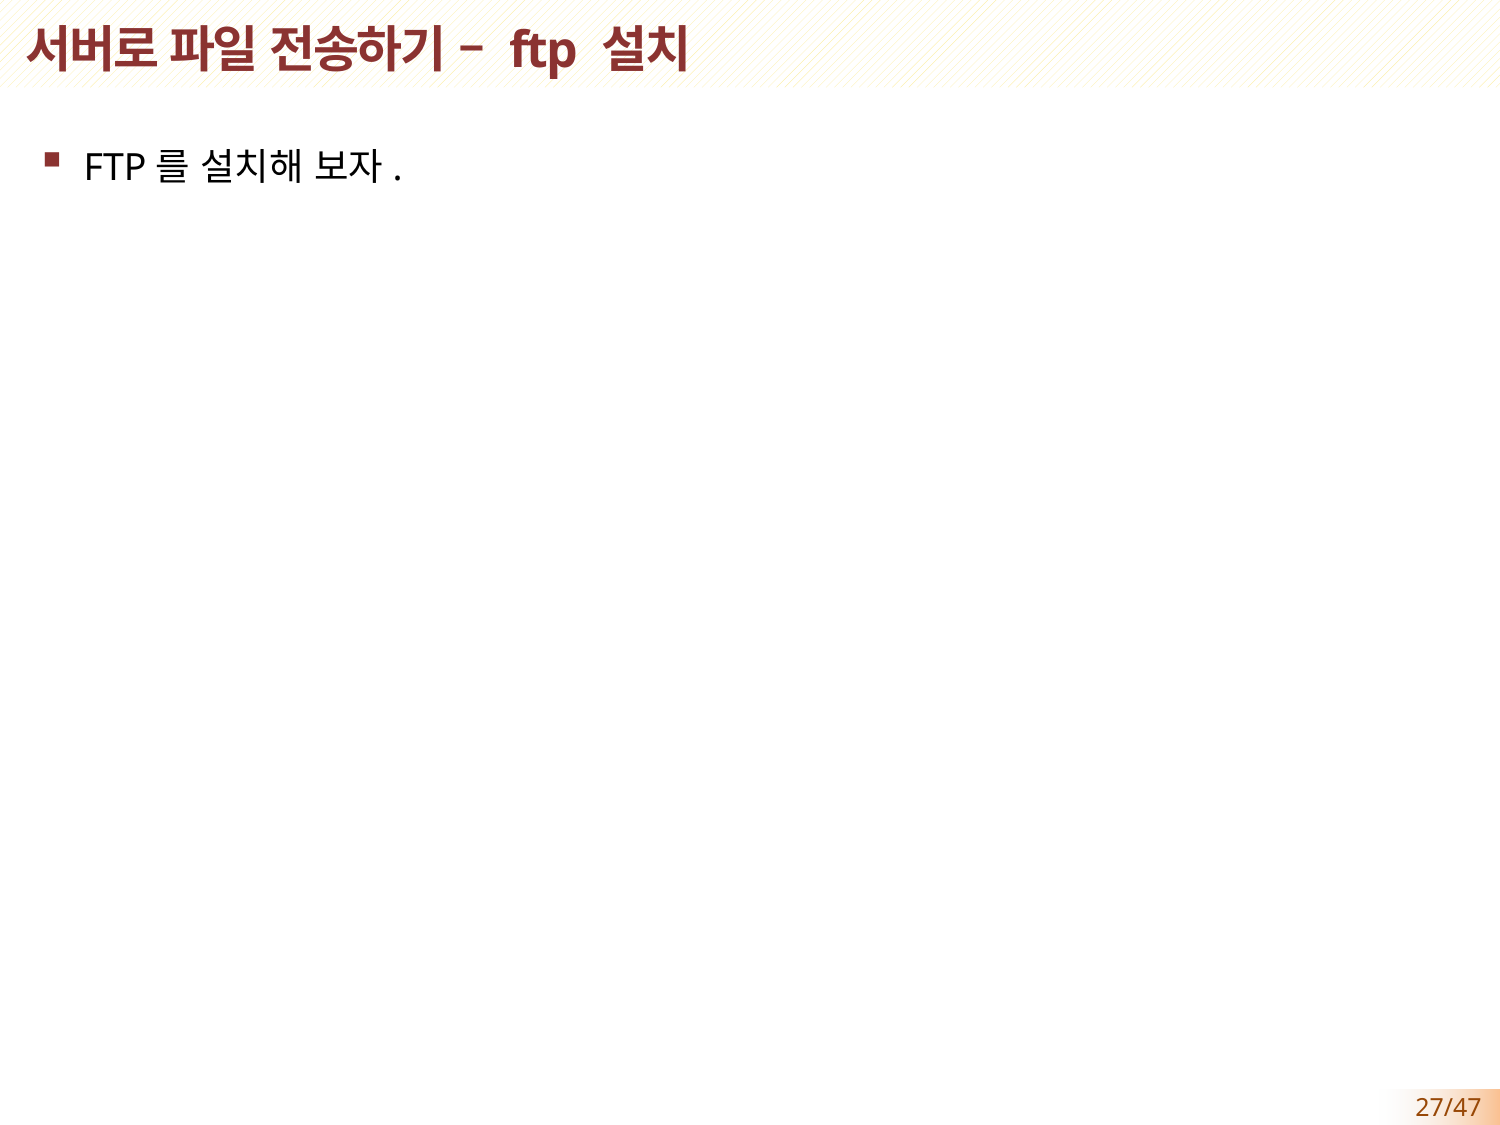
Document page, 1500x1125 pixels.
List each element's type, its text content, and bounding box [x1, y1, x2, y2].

title 서버로 파일 전송하기 – ftp 설치 [10, 8, 1288, 87]
list FTP를 설치해 보자. [10, 126, 1481, 1057]
